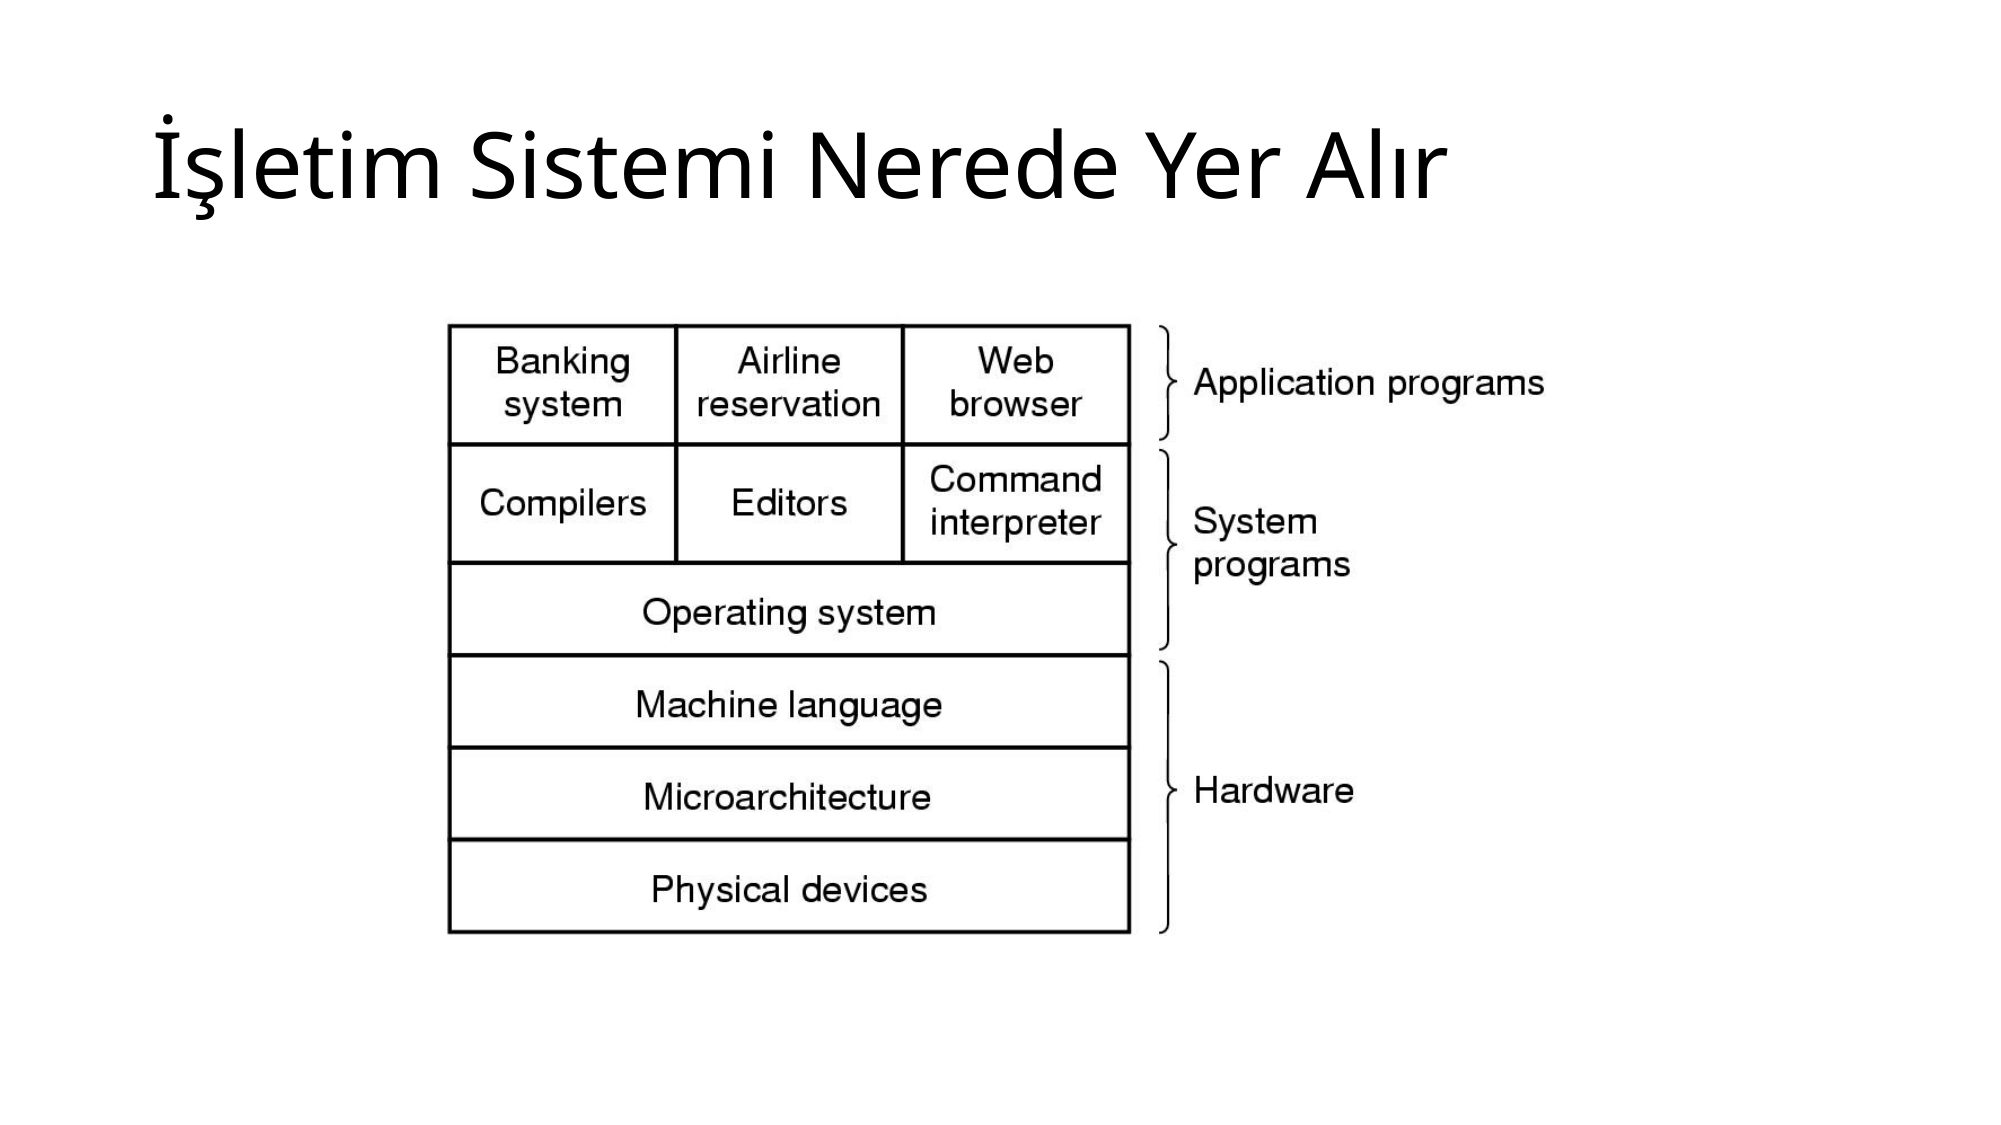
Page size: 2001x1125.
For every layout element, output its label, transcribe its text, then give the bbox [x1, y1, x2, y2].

picture [445, 316, 1554, 937]
title İşletim Sistemi Nerede Yer Alır [137, 59, 1863, 278]
list [137, 299, 1863, 1068]
